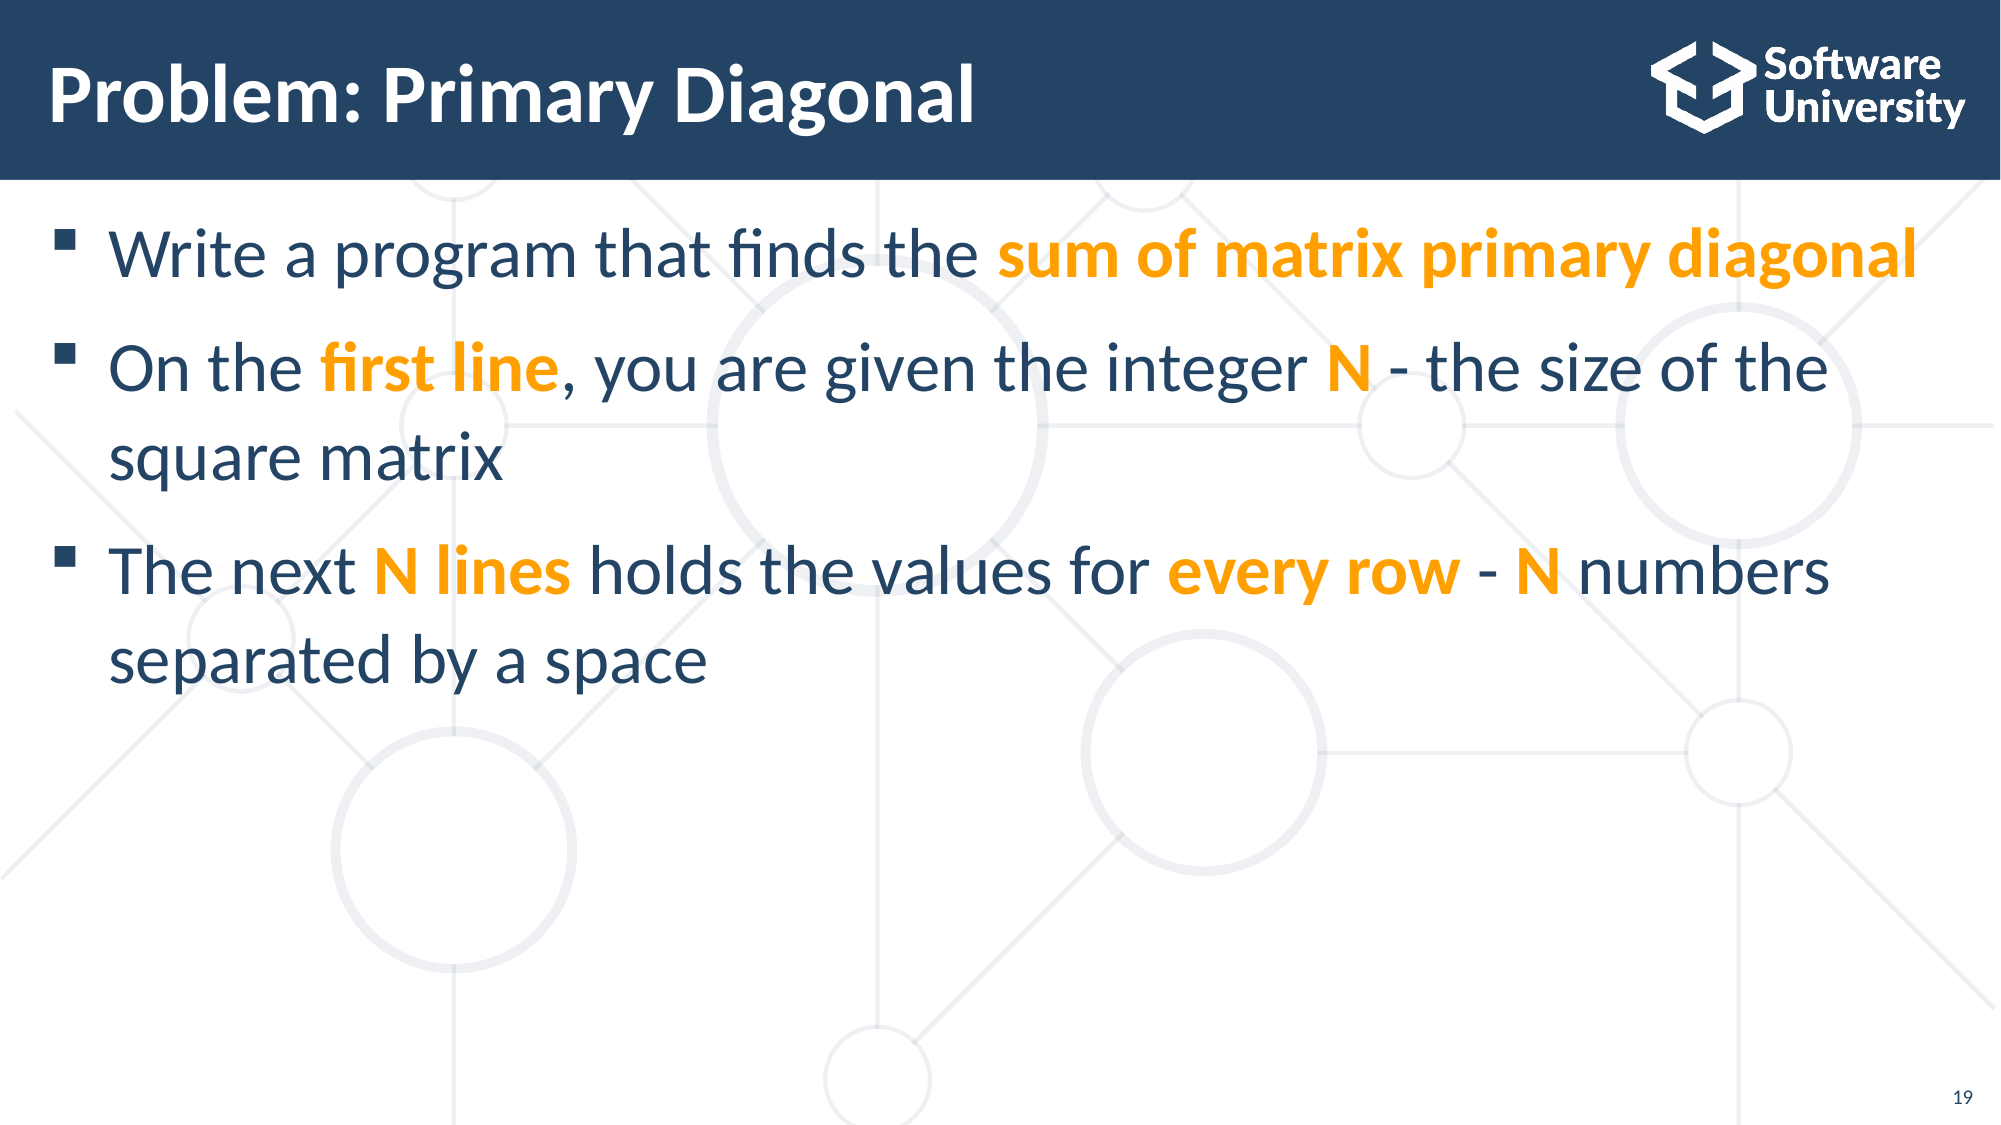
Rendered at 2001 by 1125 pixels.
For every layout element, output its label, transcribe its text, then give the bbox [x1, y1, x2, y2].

title Problem: Primary Diagonal [31, 16, 1625, 162]
picture [1651, 41, 1966, 134]
slide_number 19 [1927, 1067, 1989, 1117]
list Write a program that finds the sum of matrix primary diagonal On the first line, you are given the integer N - the size of the square matrix The next N lines holds the values for every row - N numbers separated by a space [31, 196, 1970, 1104]
